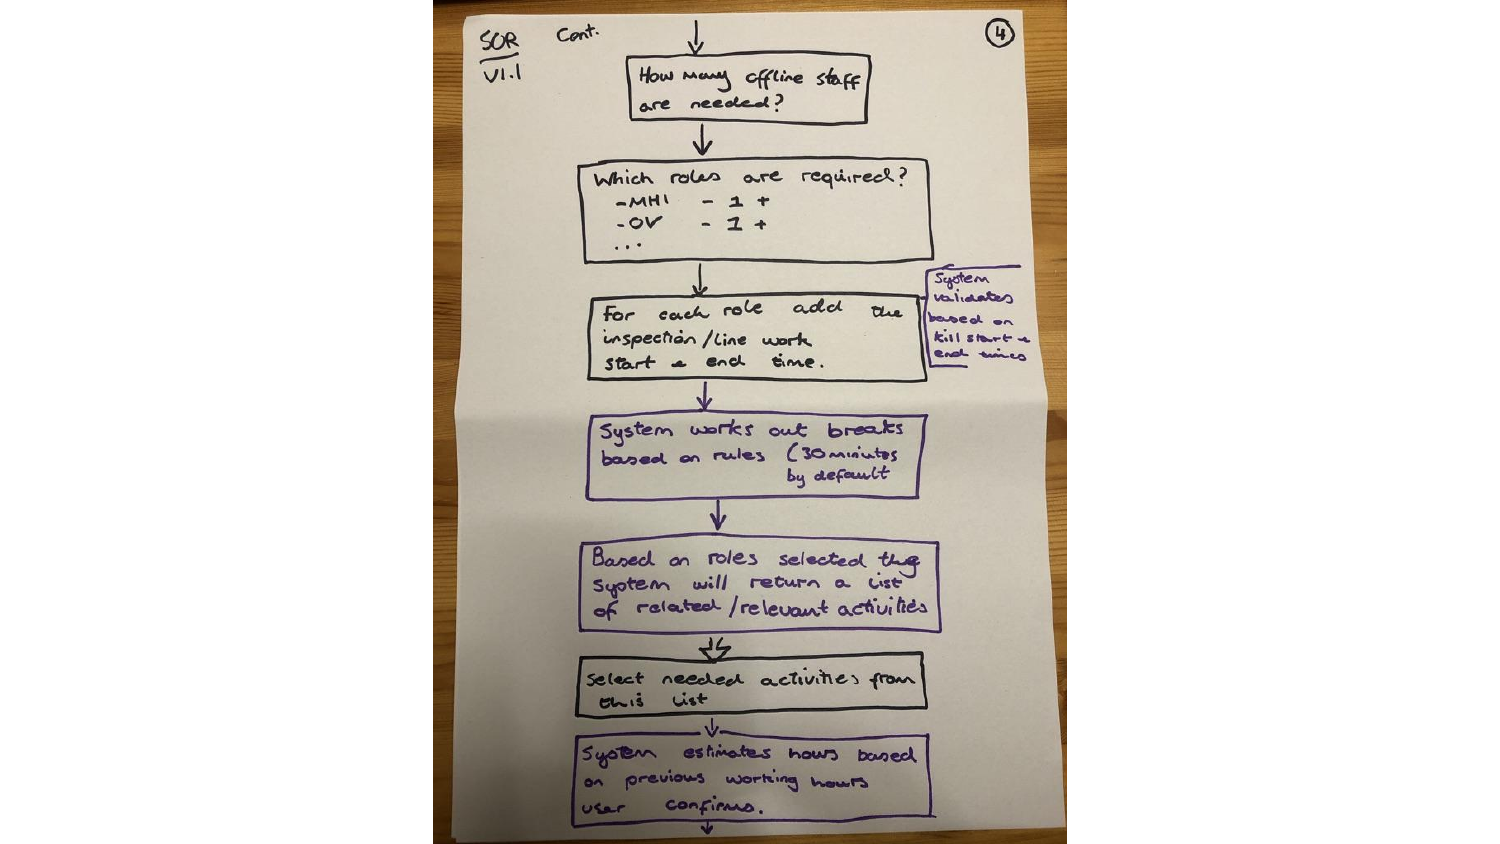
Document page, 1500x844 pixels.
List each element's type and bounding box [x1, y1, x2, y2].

picture [433, 0, 1067, 844]
